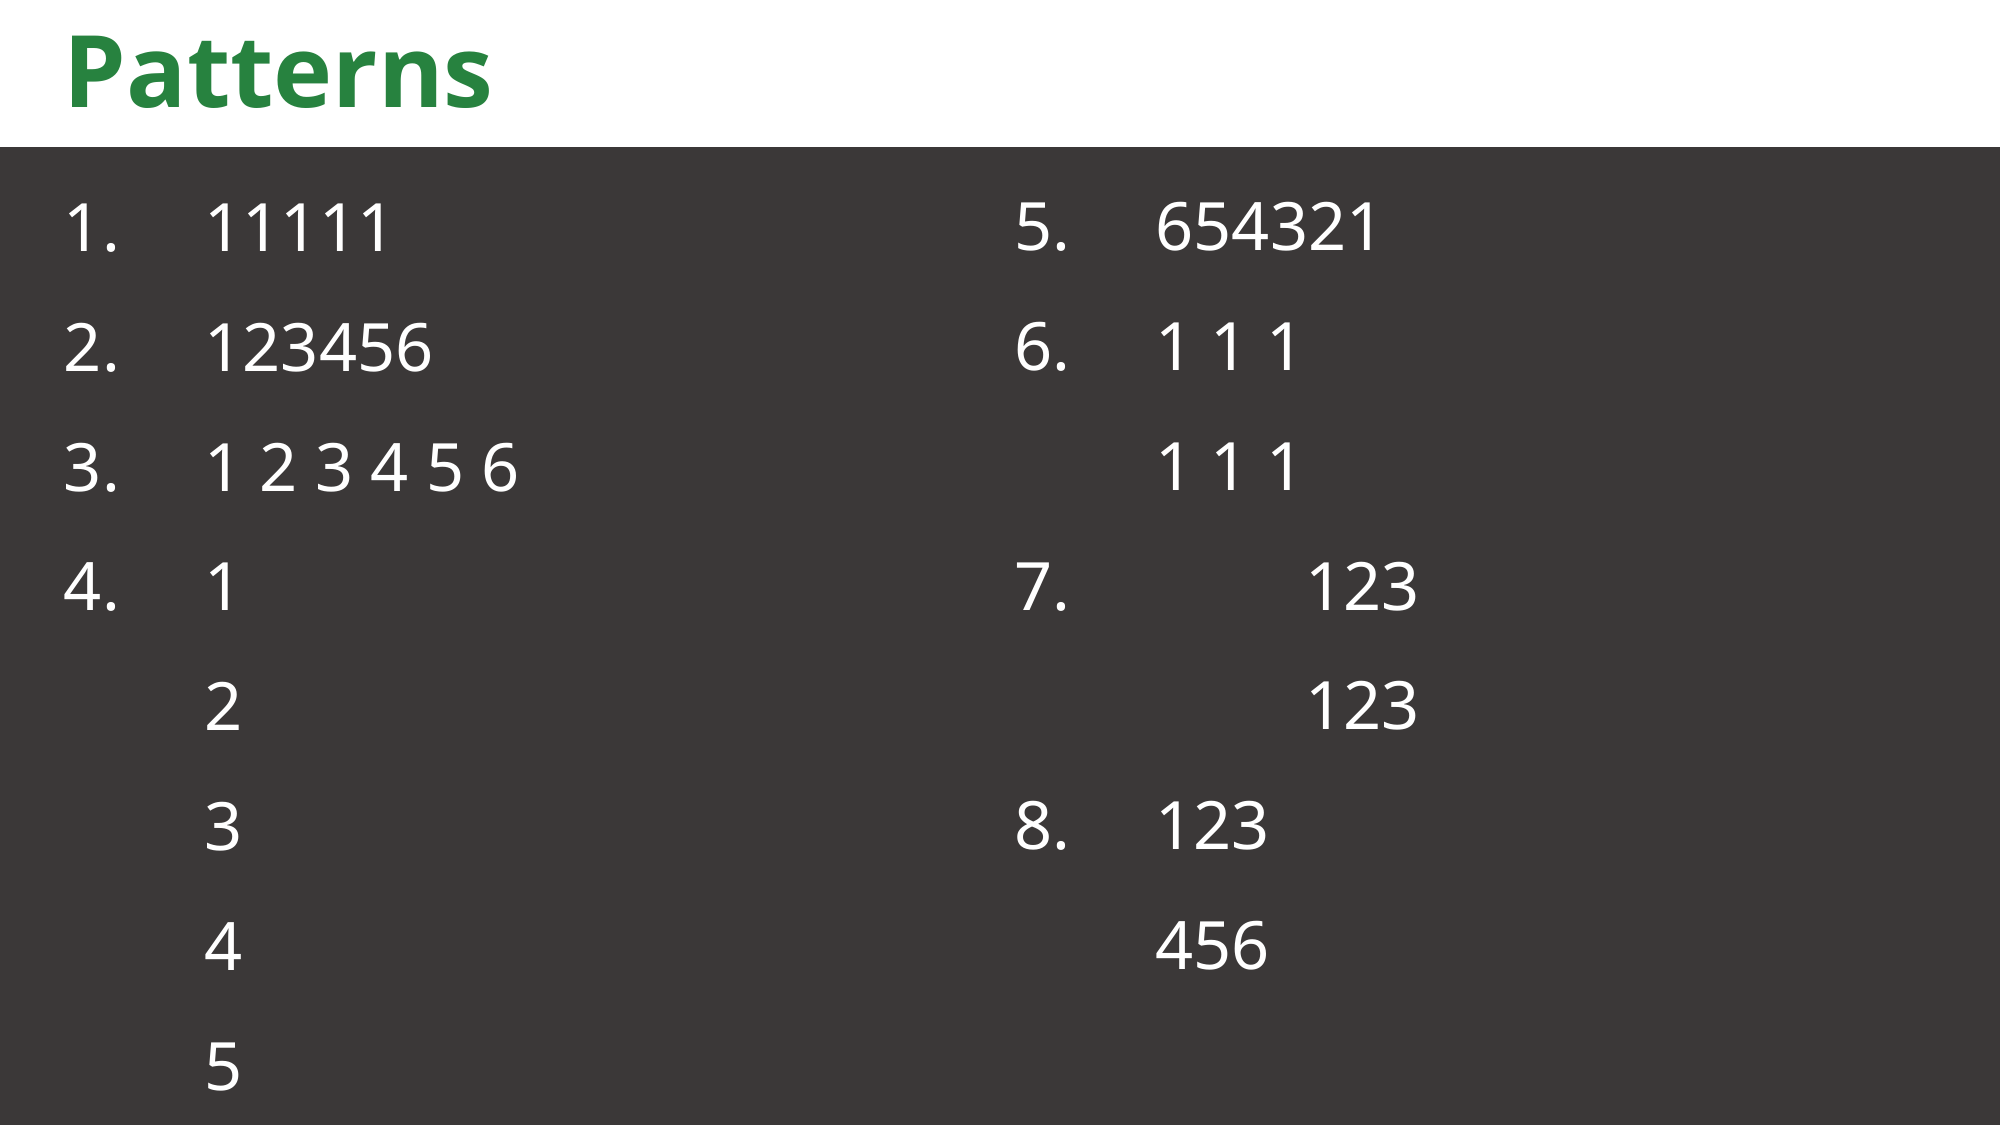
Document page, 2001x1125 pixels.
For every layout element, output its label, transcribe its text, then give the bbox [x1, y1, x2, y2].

text_box Patterns [49, 0, 1951, 135]
text_box 654321 1 1 1 1 1 1 123 123 123 456 [999, 136, 1515, 991]
picture [0, 0, 2000, 147]
text_box 11111 123456 1 2 3 4 5 6 1 2 3 4 5 [49, 137, 564, 1112]
